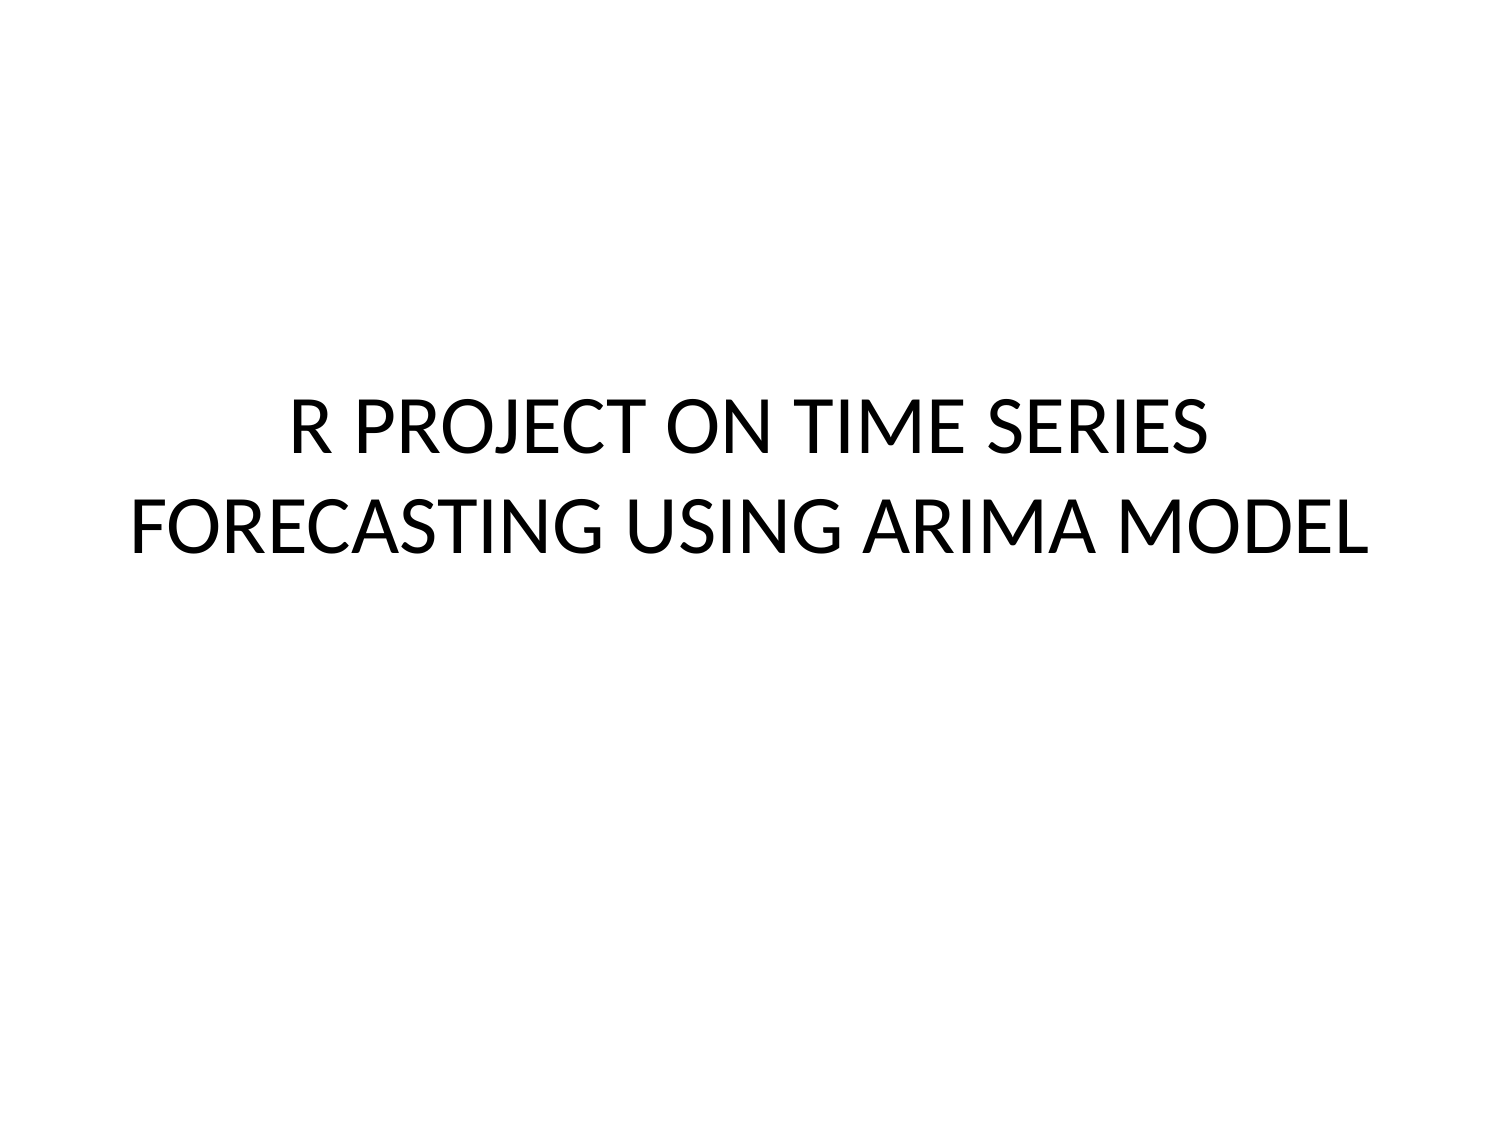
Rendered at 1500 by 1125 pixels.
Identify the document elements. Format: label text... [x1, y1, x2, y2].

title R PROJECT ON TIME SERIES FORECASTING USING ARIMA MODEL [112, 349, 1388, 591]
